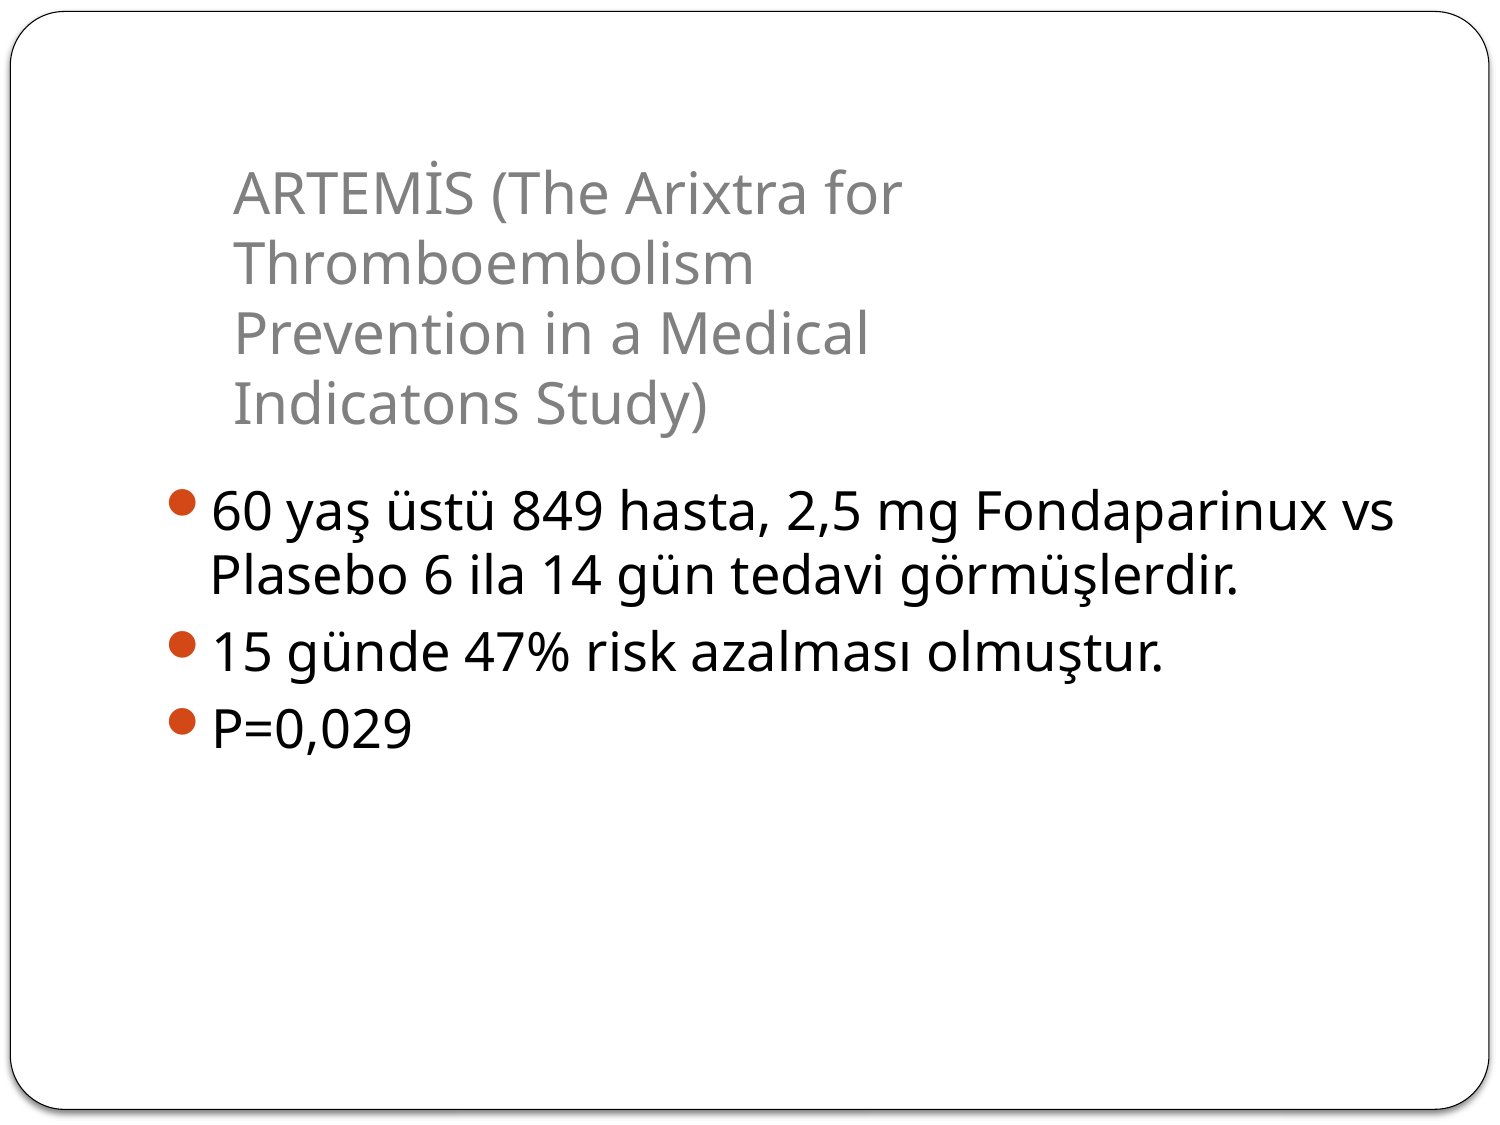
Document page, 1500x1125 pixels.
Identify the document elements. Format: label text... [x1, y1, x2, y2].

text_box ARTEMİS (The Arixtra for Thromboembolism Prevention in a Medical Indicatons Study) [218, 148, 1069, 444]
list 60 yaş üstü 849 hasta, 2,5 mg Fondaparinux vs Plasebo 6 ila 14 gün tedavi görmüşlerdir. 15 günde 47% risk azalması olmuştur. P=0,029 [149, 237, 1426, 988]
